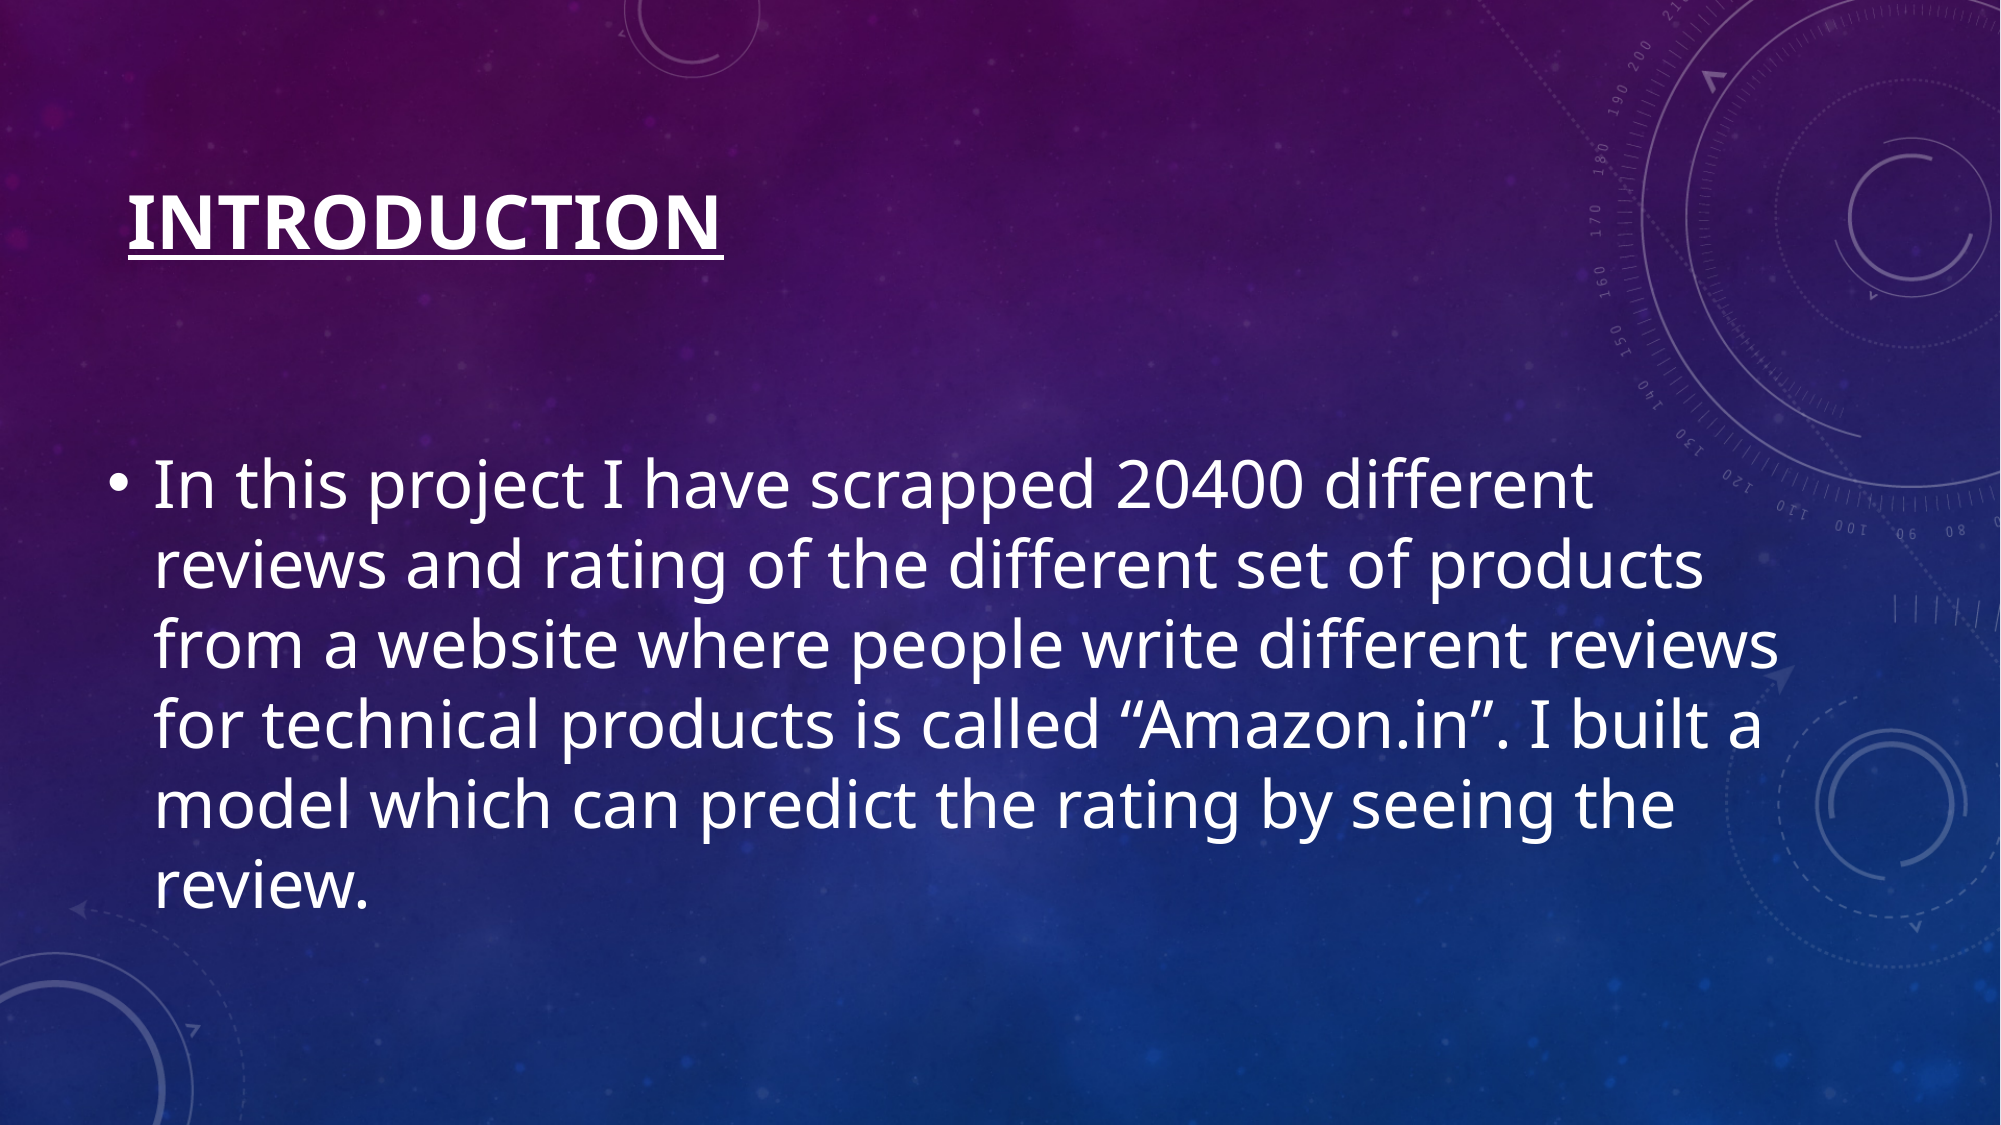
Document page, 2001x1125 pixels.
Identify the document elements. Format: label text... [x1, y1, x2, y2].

title Introduction [112, 99, 1775, 338]
list In this project I have scrapped 20400 different reviews and rating of the different set of products from a website where people write different reviews for technical products is called “Amazon.in”. I built a model which can predict the rating by seeing the review. [92, 338, 1803, 1025]
picture [0, 0, 2001, 1125]
